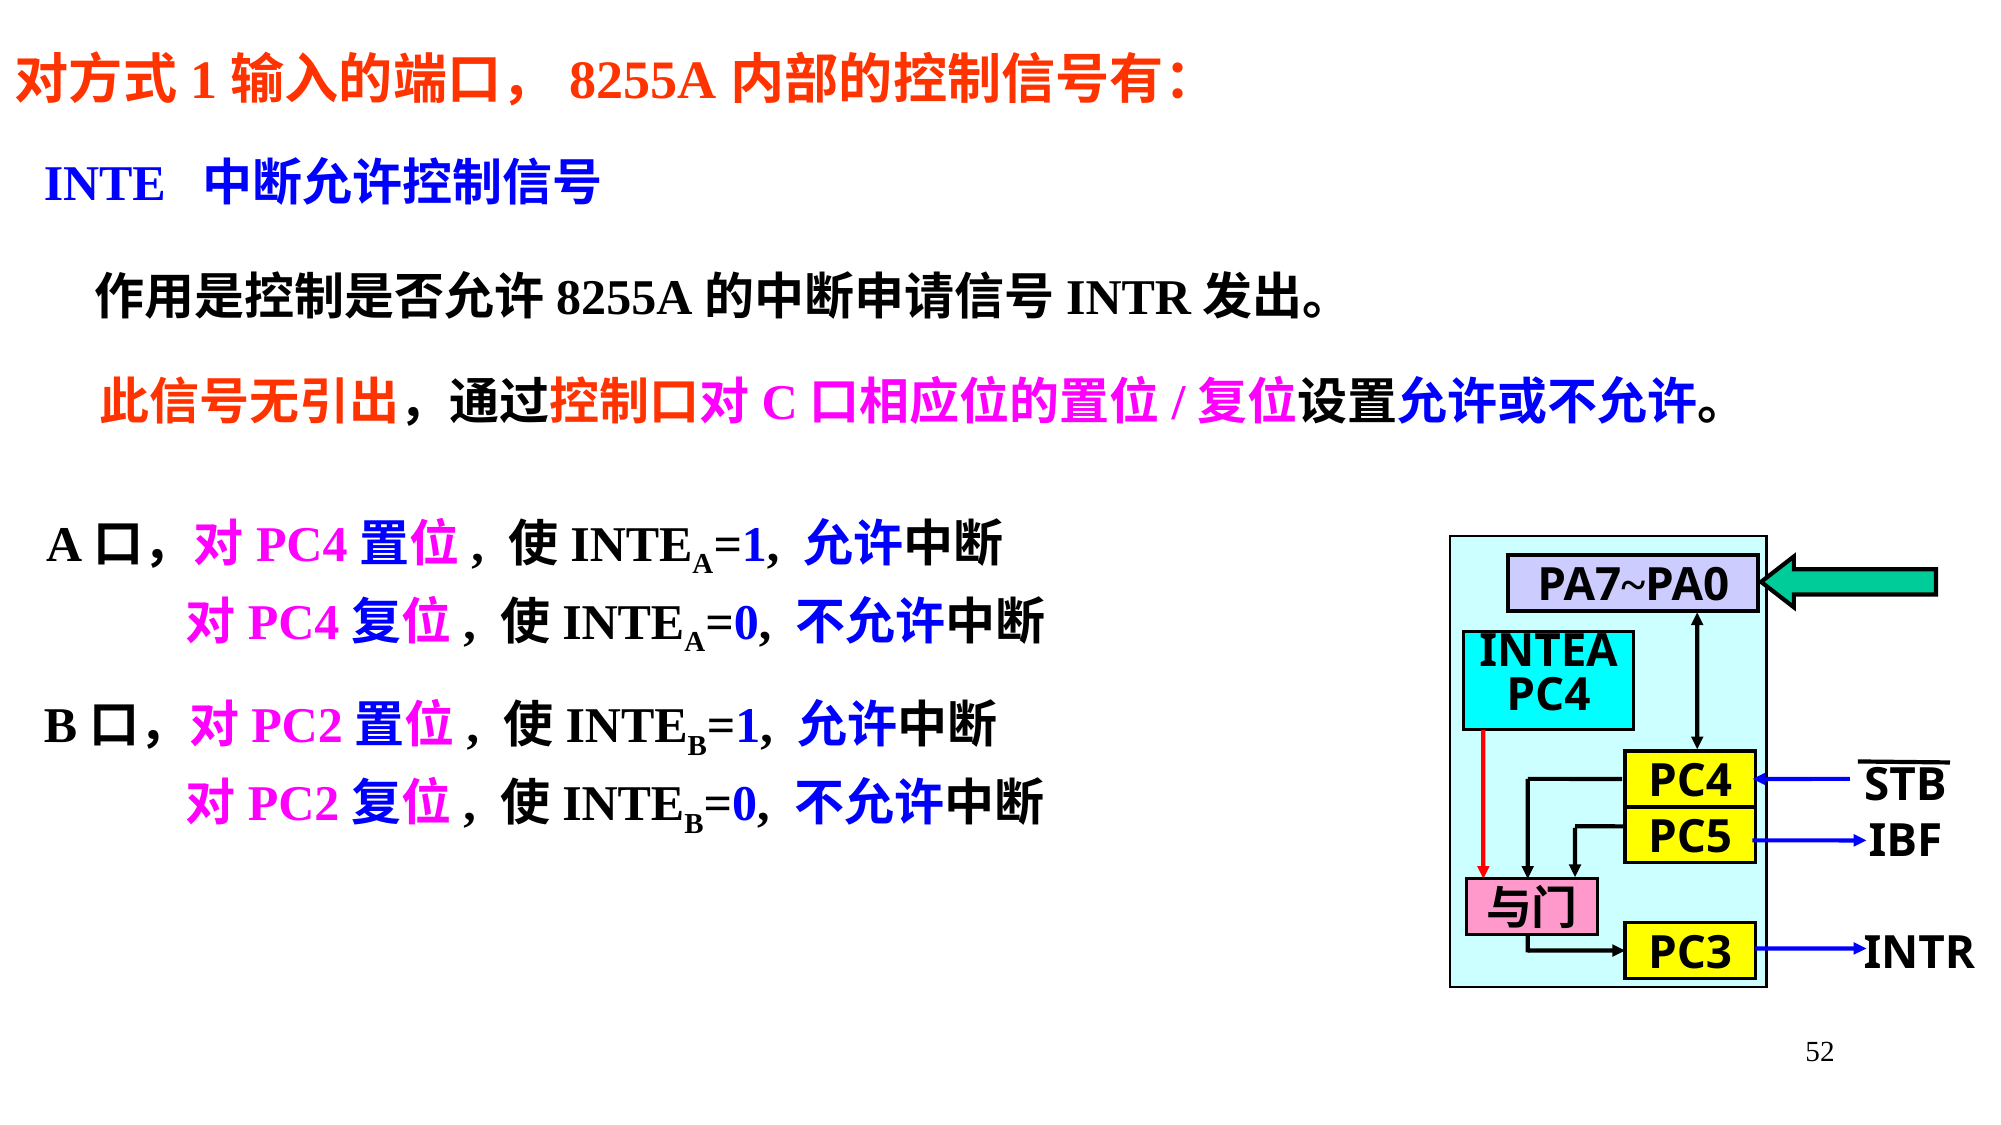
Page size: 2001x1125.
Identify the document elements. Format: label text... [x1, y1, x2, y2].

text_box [0, 37, 2000, 988]
slide_number 52 [1433, 1024, 1851, 1101]
